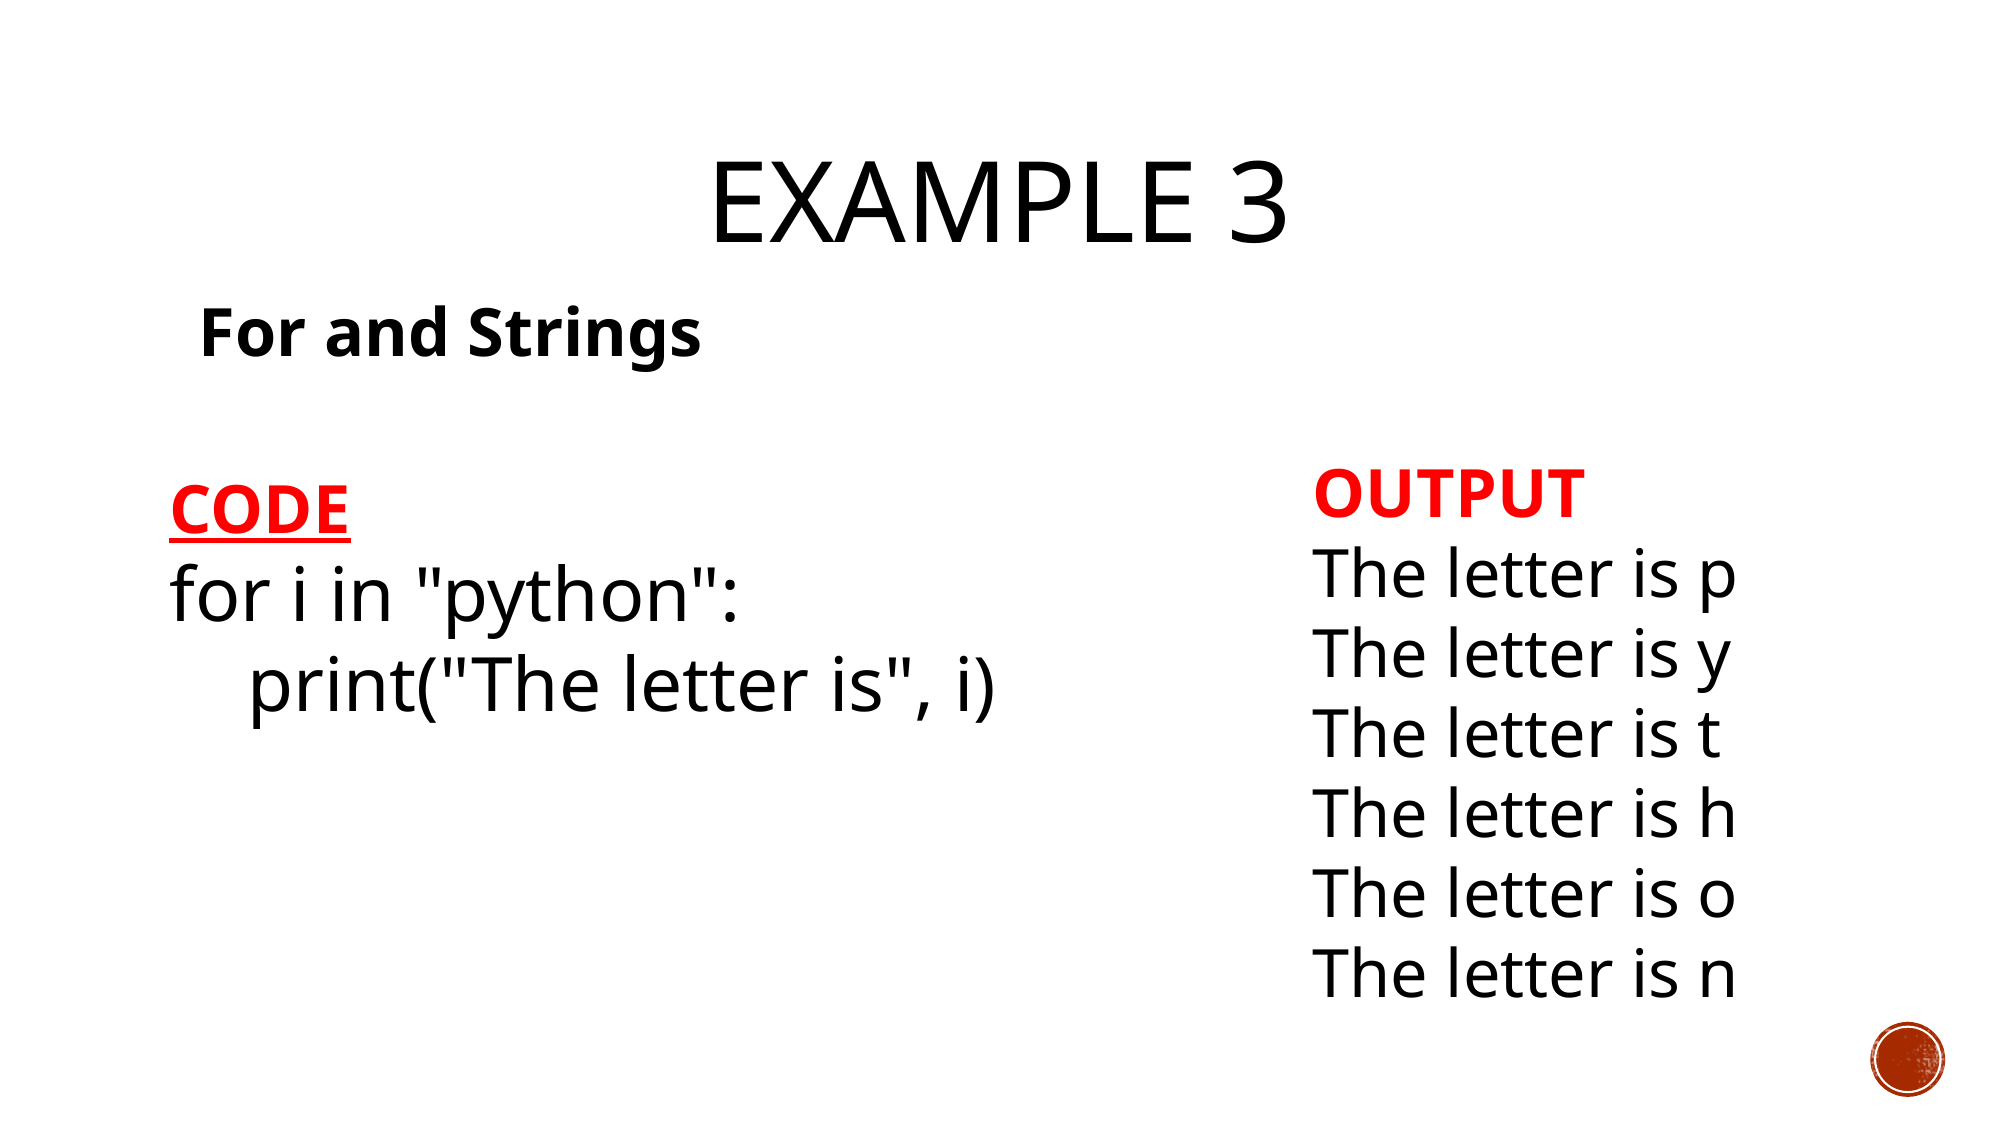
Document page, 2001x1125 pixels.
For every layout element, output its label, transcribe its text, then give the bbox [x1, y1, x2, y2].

text_box For and Strings [183, 282, 1184, 377]
title Example 3 [142, 100, 1857, 313]
text_box CODE for i in "python": print("The letter is", i) [154, 459, 1134, 734]
text_box OUTPUT The letter is p The letter is y The letter is t The letter is h The letter is o The letter is n [1298, 443, 1895, 1018]
